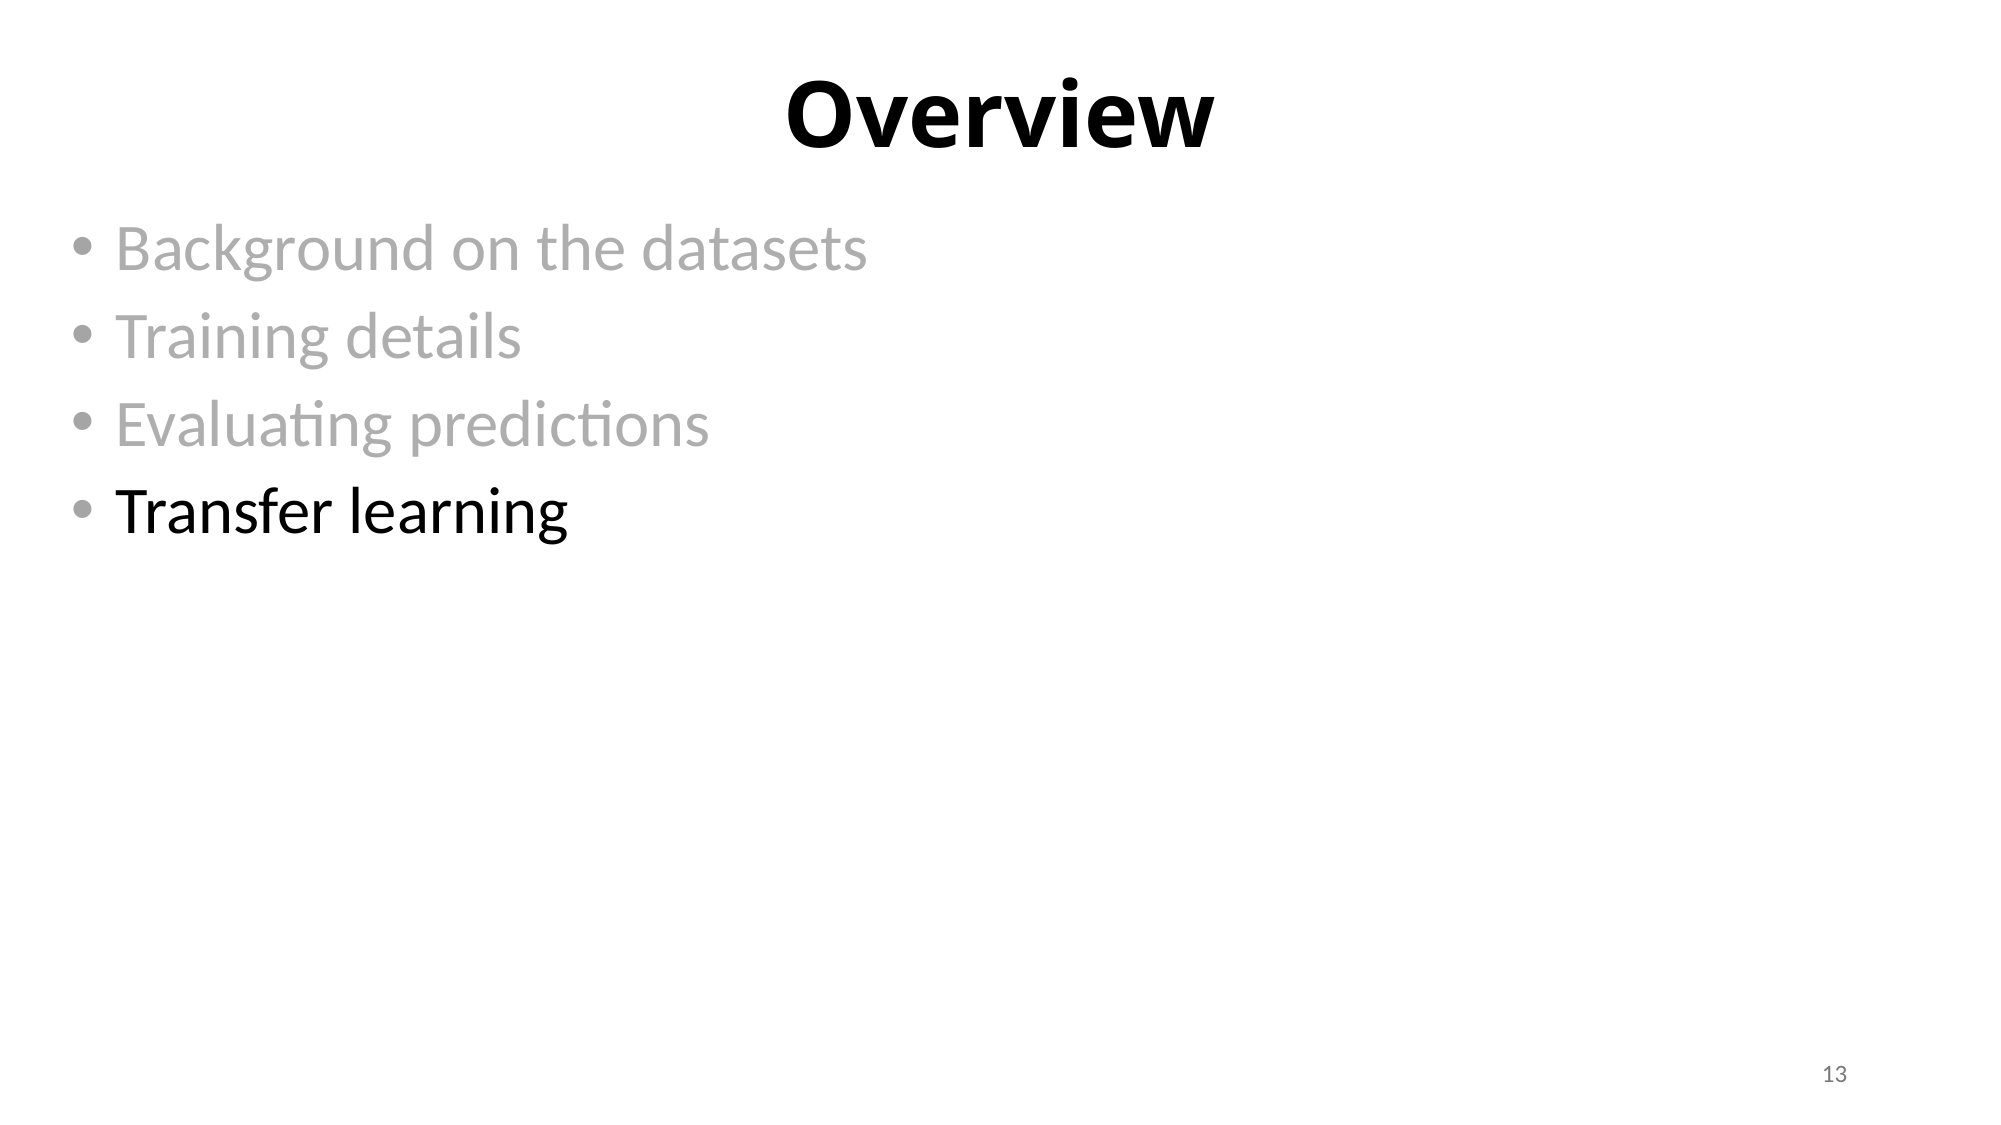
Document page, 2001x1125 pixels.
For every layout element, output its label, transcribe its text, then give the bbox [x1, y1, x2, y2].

slide_number 13 [1412, 1042, 1863, 1103]
list Background on the datasets Training details Evaluating predictions Transfer learning [55, 205, 1923, 1018]
title Overview [0, 43, 2000, 194]
